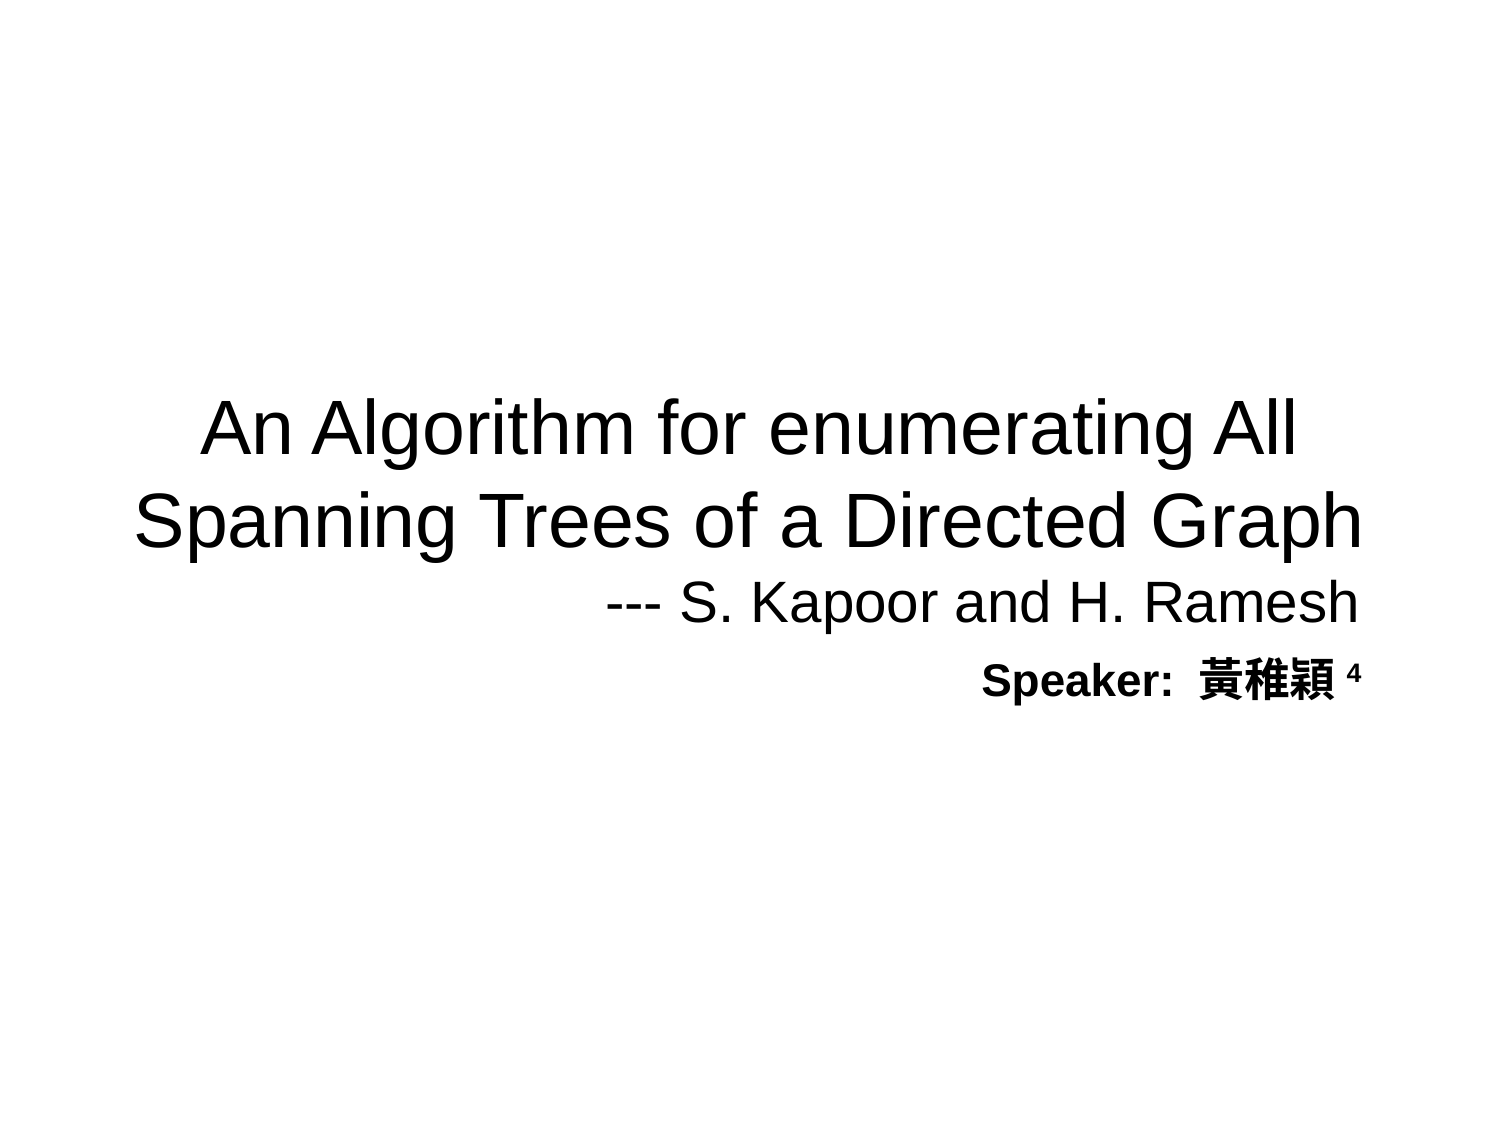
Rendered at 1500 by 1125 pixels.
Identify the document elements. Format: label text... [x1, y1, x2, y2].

title An Algorithm for enumerating All Spanning Trees of a Directed Graph [112, 349, 1388, 591]
subtitle --- S. Kapoor and H. Ramesh [325, 555, 1377, 640]
text_box Speaker: 黃稚穎4 [442, 643, 1377, 713]
